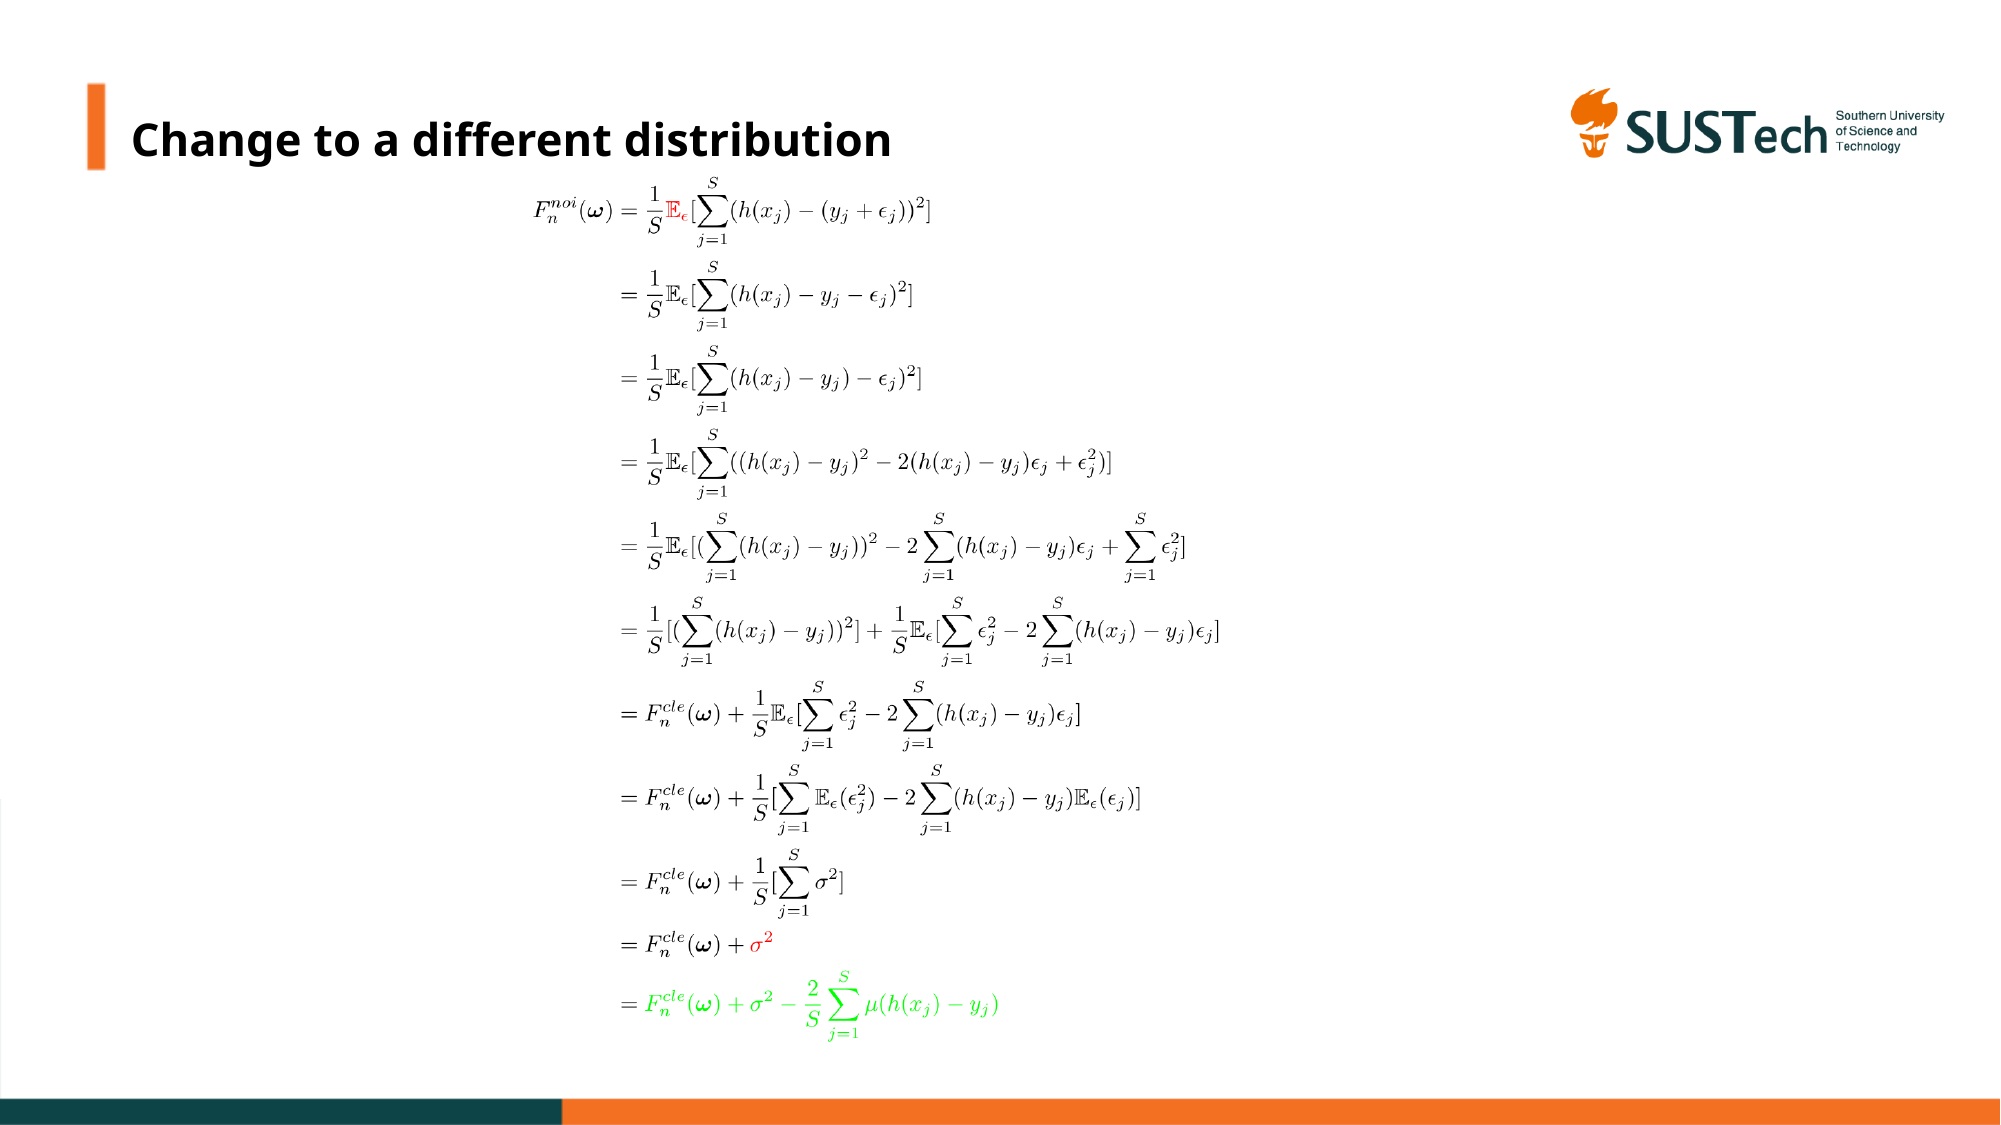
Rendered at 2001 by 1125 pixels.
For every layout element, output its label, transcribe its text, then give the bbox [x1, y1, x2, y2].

picture [0, 172, 2000, 1125]
picture [72, 50, 116, 204]
title Change to a different distribution [115, 48, 1616, 173]
picture [1560, 79, 1948, 175]
